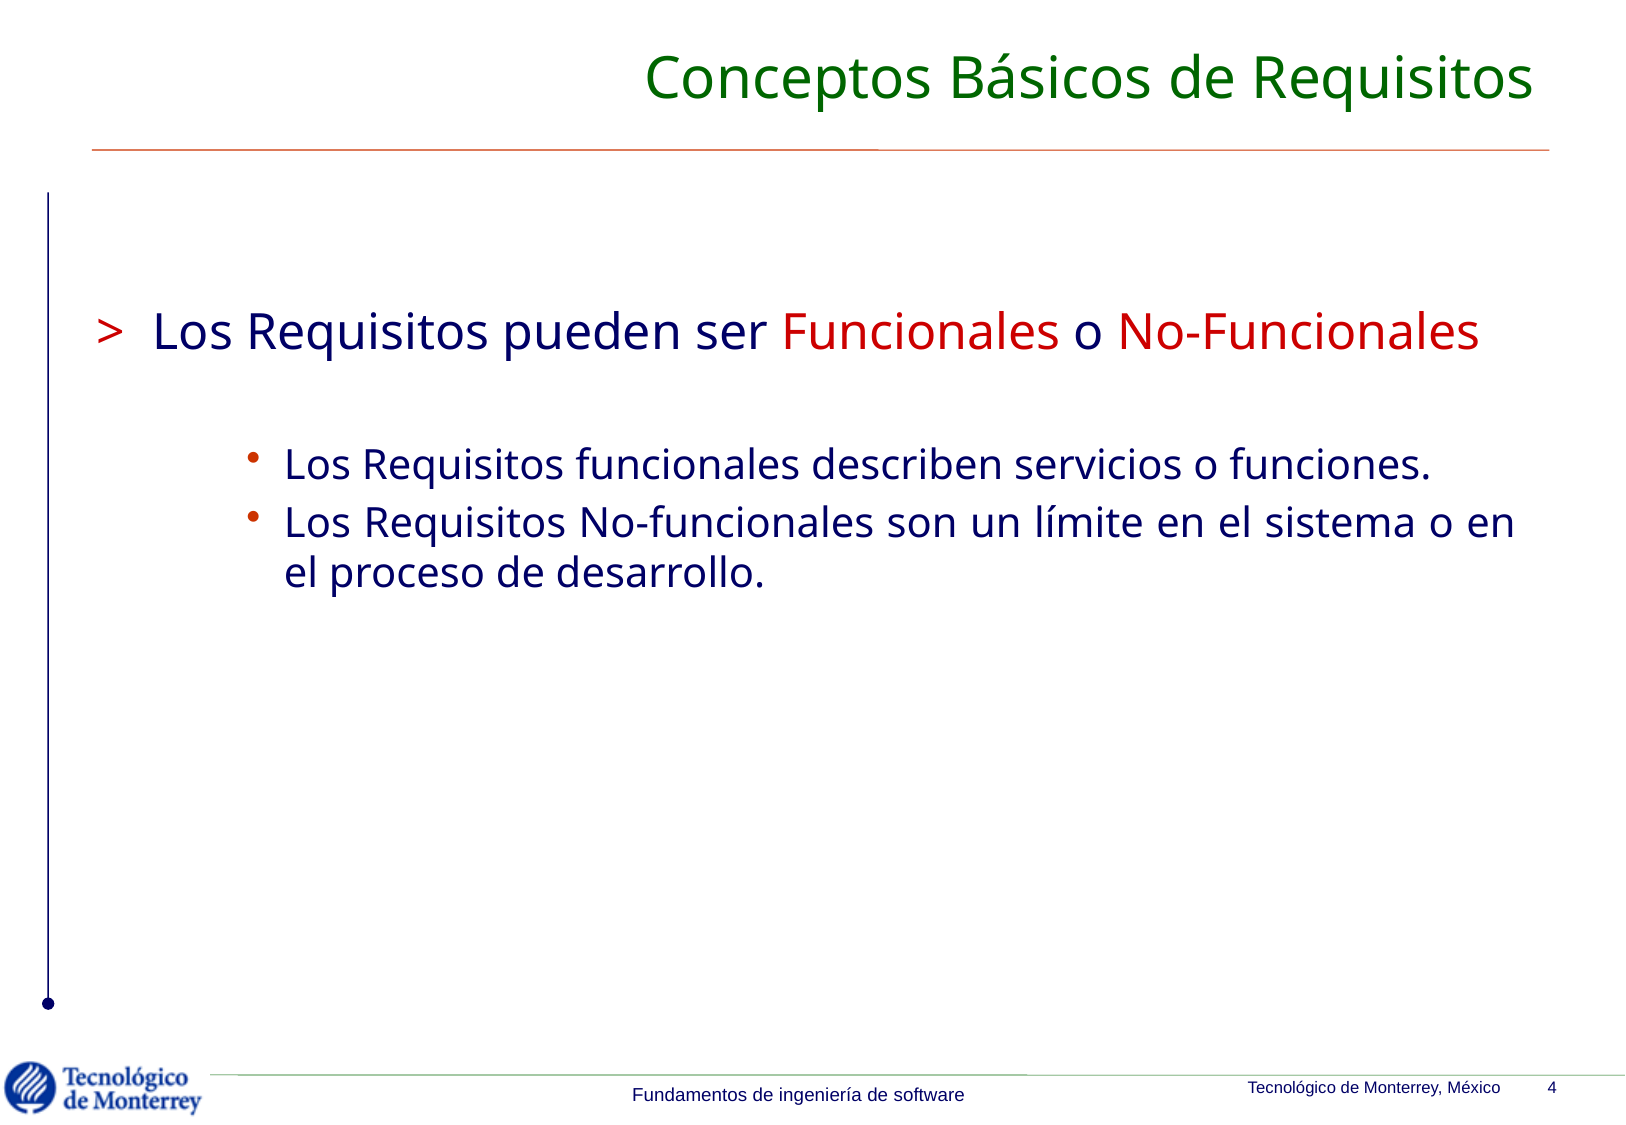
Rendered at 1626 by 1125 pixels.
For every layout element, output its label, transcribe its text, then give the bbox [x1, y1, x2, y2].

title Conceptos Básicos de Requisitos [99, 12, 1550, 138]
picture [0, 1060, 210, 1123]
list Los Requisitos pueden ser Funcionales o No-Funcionales Los Requisitos funcionales describen servicios o funciones. Los Requisitos No-funcionales son un límite en el sistema o en el proceso de desarrollo. [81, 222, 1532, 848]
